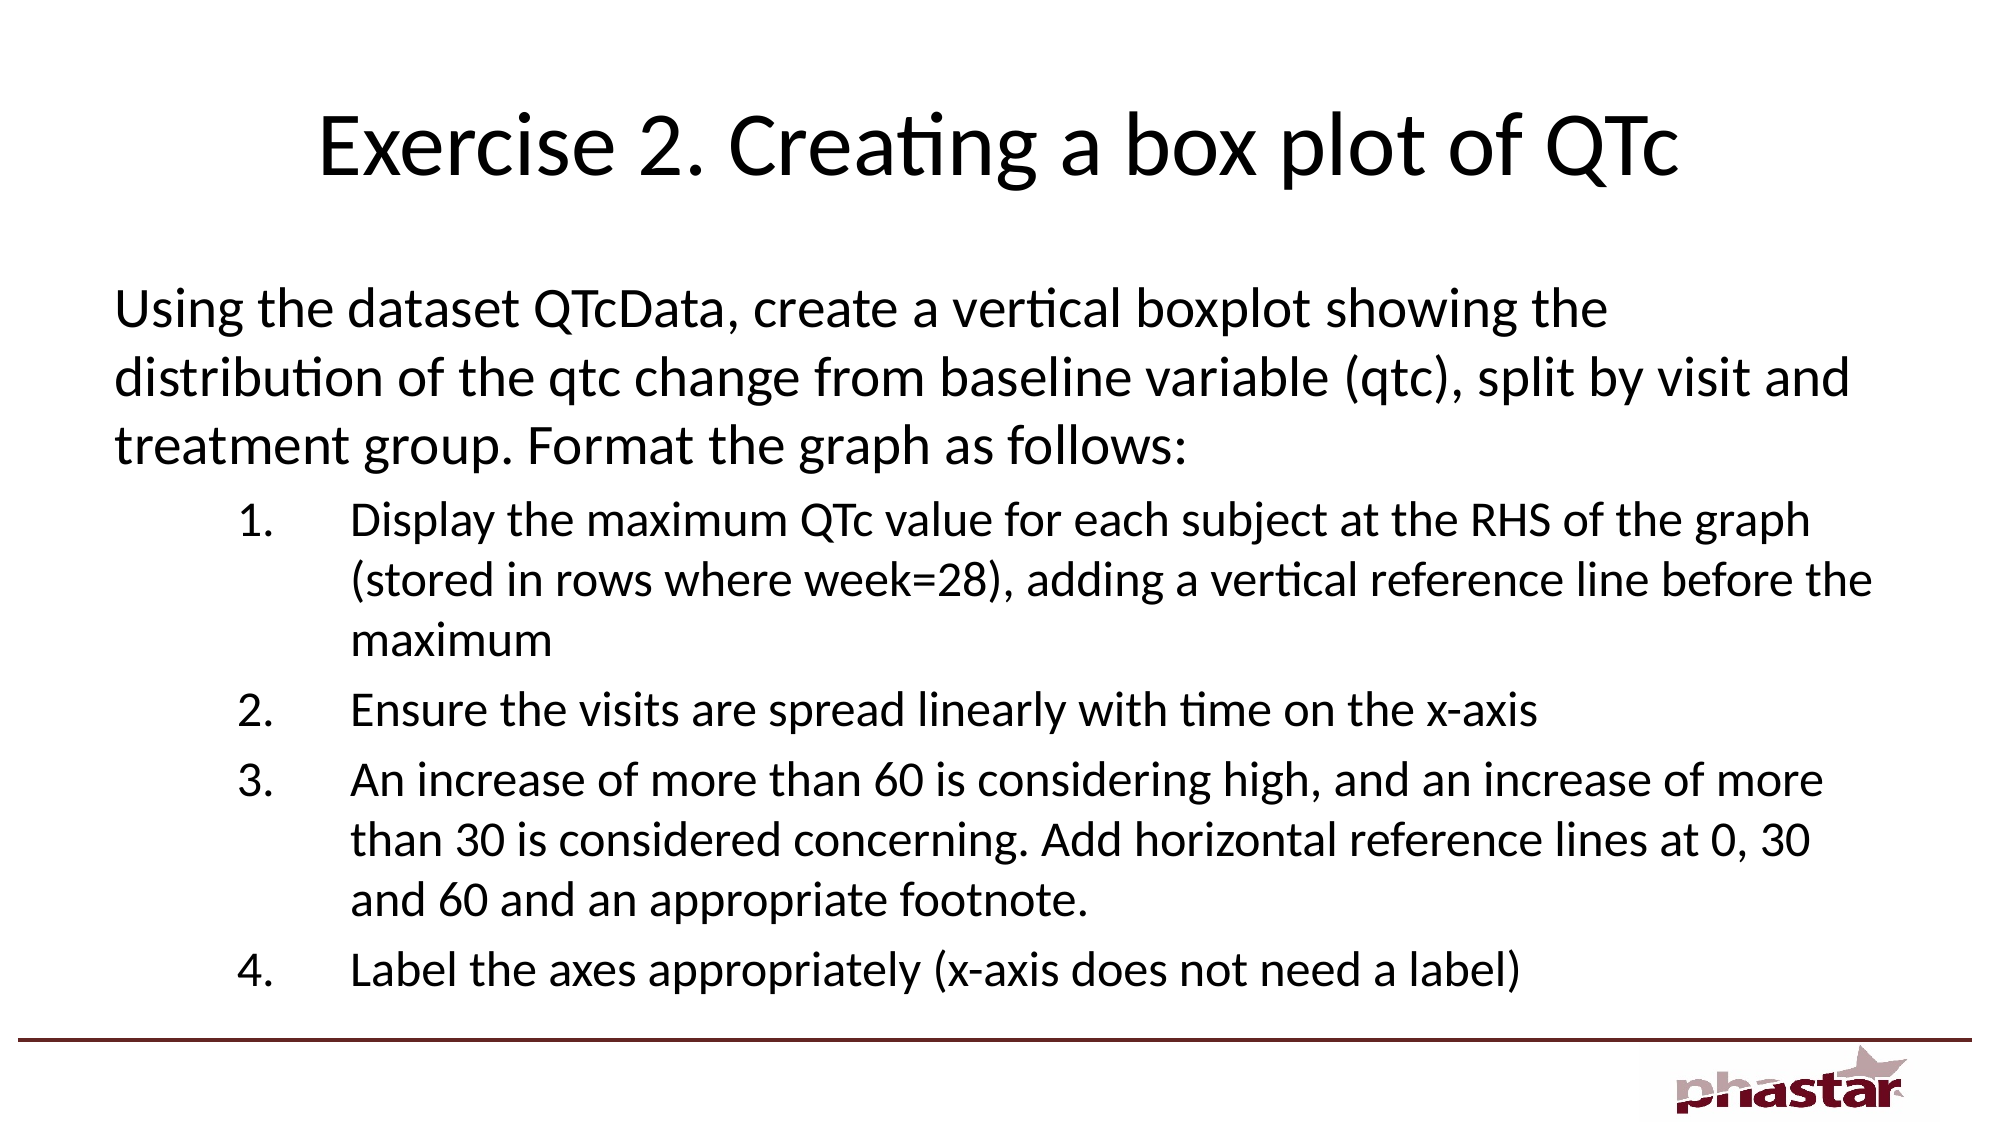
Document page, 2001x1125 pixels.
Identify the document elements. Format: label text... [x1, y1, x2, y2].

title Exercise 2. Creating a box plot of QTc [99, 45, 1900, 233]
picture [1639, 1042, 1940, 1122]
list Using the dataset QTcData, create a vertical boxplot showing the distribution of the qtc change from baseline variable (qtc), split by visit and treatment group. Format the graph as follows: Display the maximum QTc value for each subject at the RHS of the graph (stored in rows where week=28), adding a vertical reference line before the maximum Ensure the visits are spread linearly with time on the x-axis An increase of more than 60 is considering high, and an increase of more than 30 is considered concerning. Add horizontal reference lines at 0, 30 and 60 and an appropriate footnote. Label the axes appropriately (x-axis does not need a label) [99, 262, 1900, 1005]
